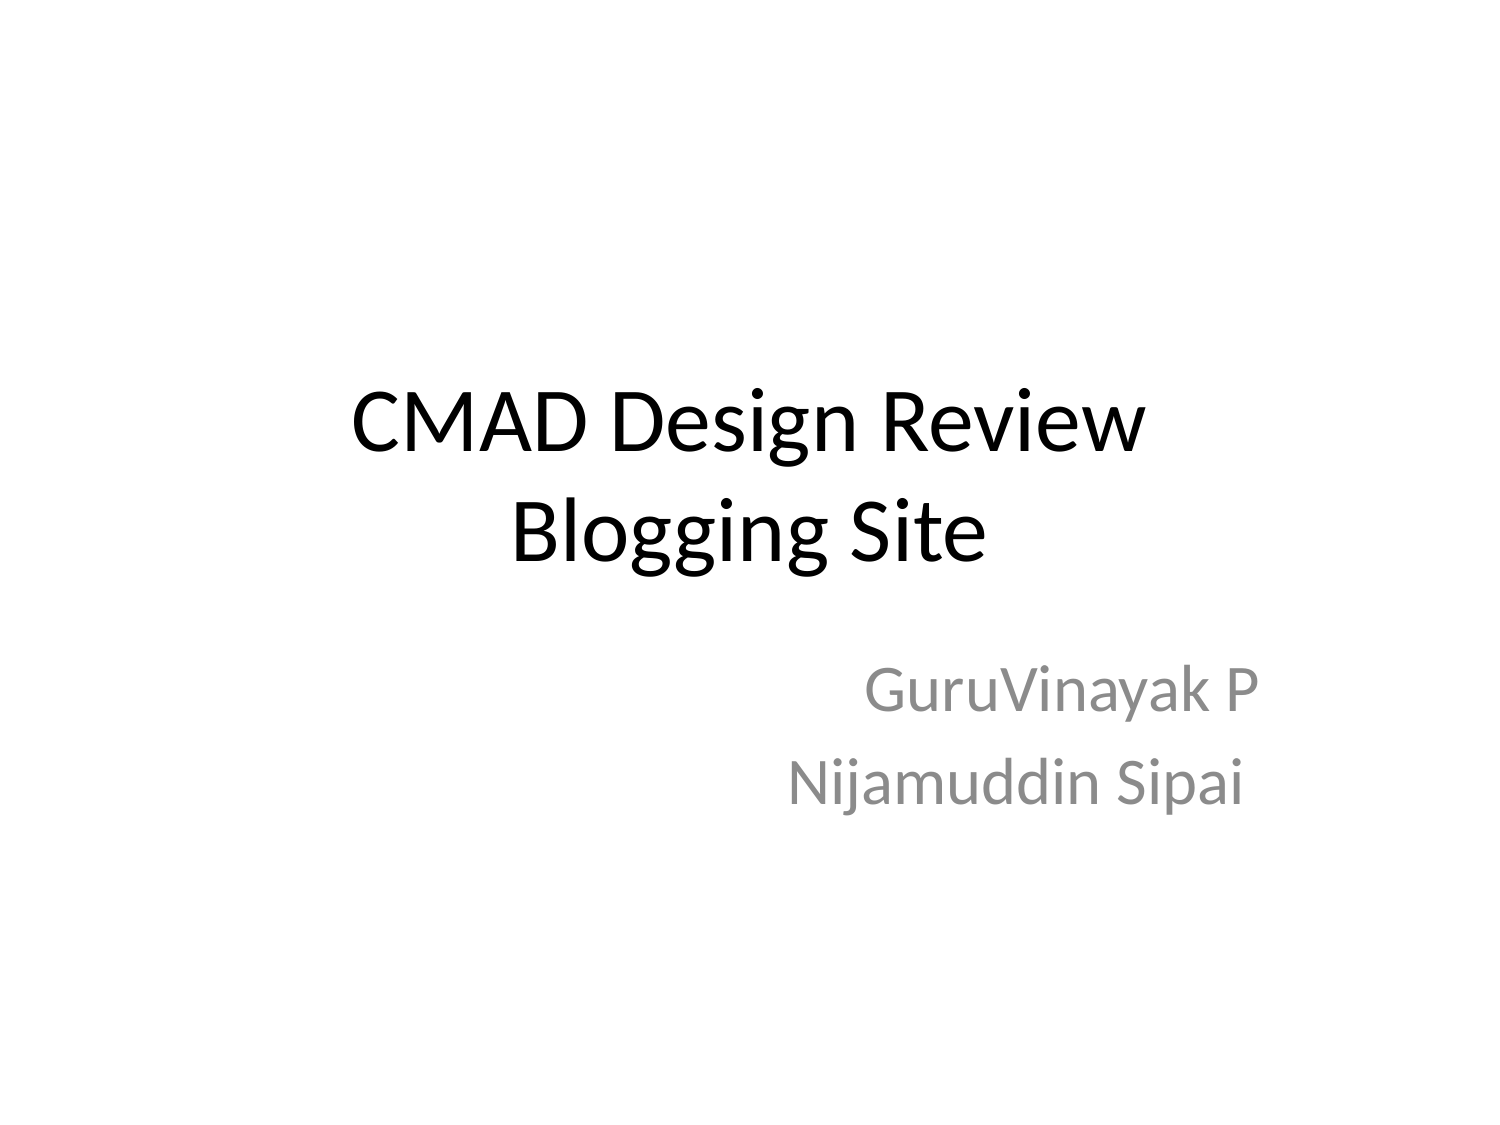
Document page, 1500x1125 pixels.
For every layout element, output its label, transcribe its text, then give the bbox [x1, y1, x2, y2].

title CMAD Design Review Blogging Site [112, 349, 1388, 591]
subtitle GuruVinayak P Nijamuddin Sipai [225, 637, 1275, 925]
